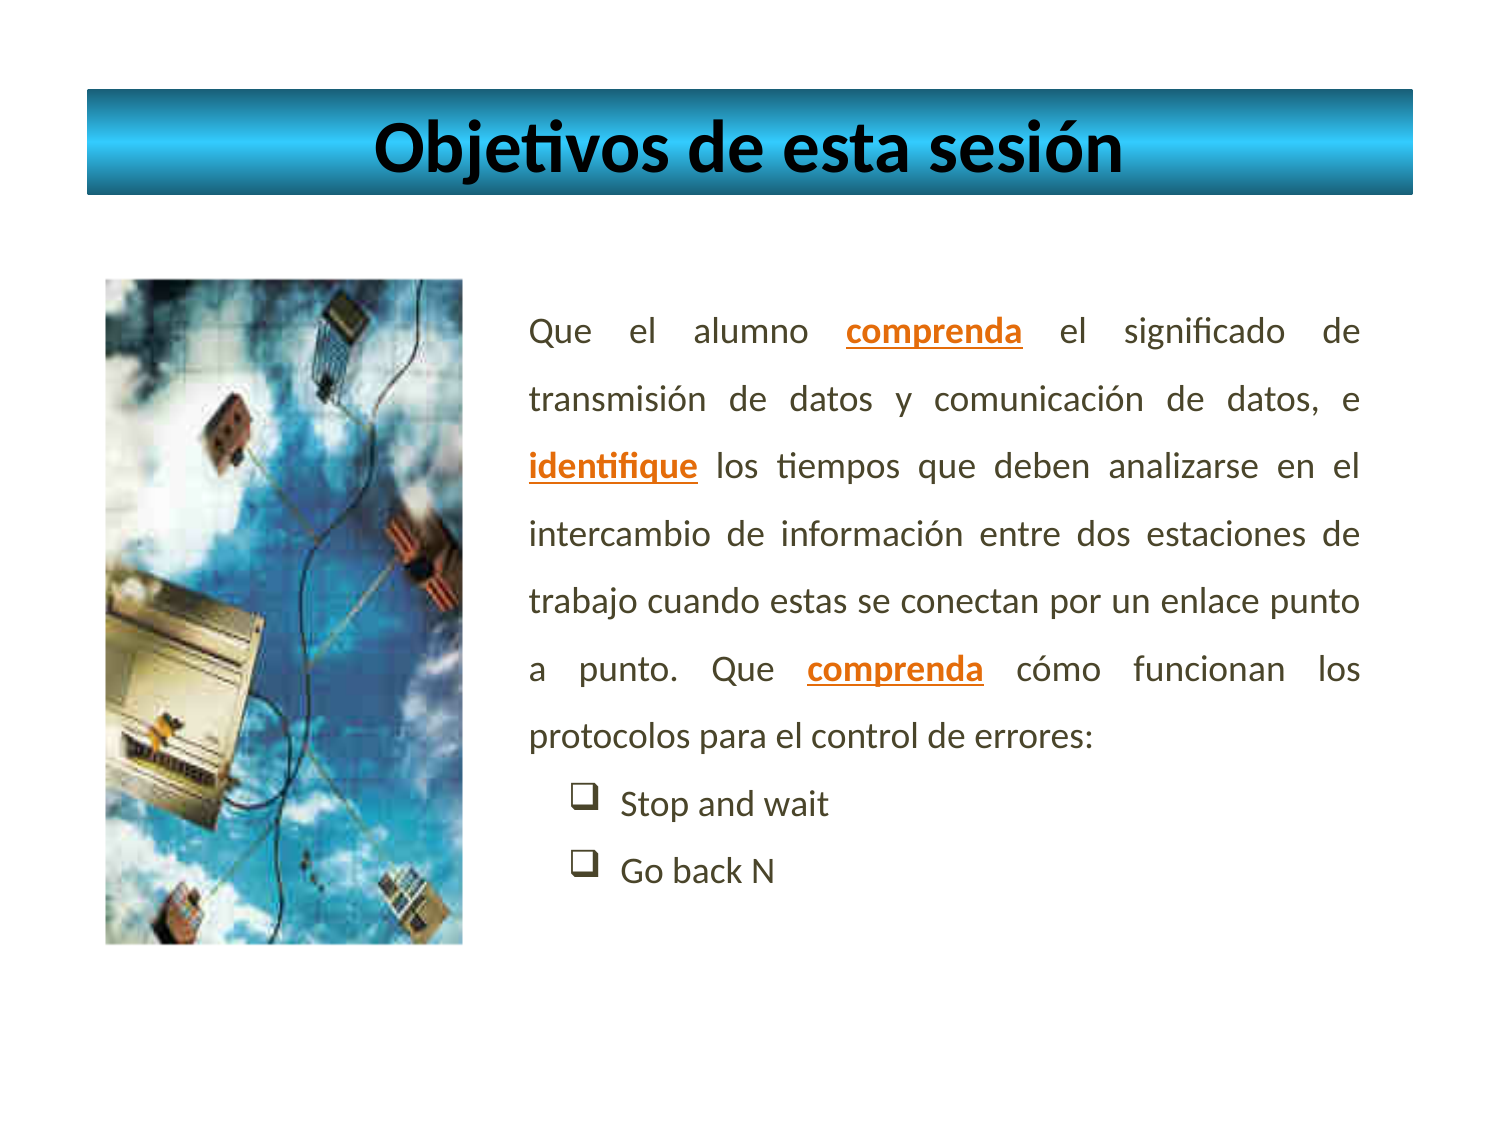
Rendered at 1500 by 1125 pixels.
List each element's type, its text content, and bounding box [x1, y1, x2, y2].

text_box Objetivos de esta sesión [87, 89, 1413, 195]
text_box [100, 274, 469, 953]
text_box Que el alumno comprenda el significado de transmisión de datos y comunicación de datos, e identifique los tiempos que deben analizarse en el intercambio de información entre dos estaciones de trabajo cuando estas se conectan por un enlace punto a punto. Que comprenda cómo funcionan los protocolos para el control de errores: Stop and wait Go back N [513, 276, 1376, 899]
